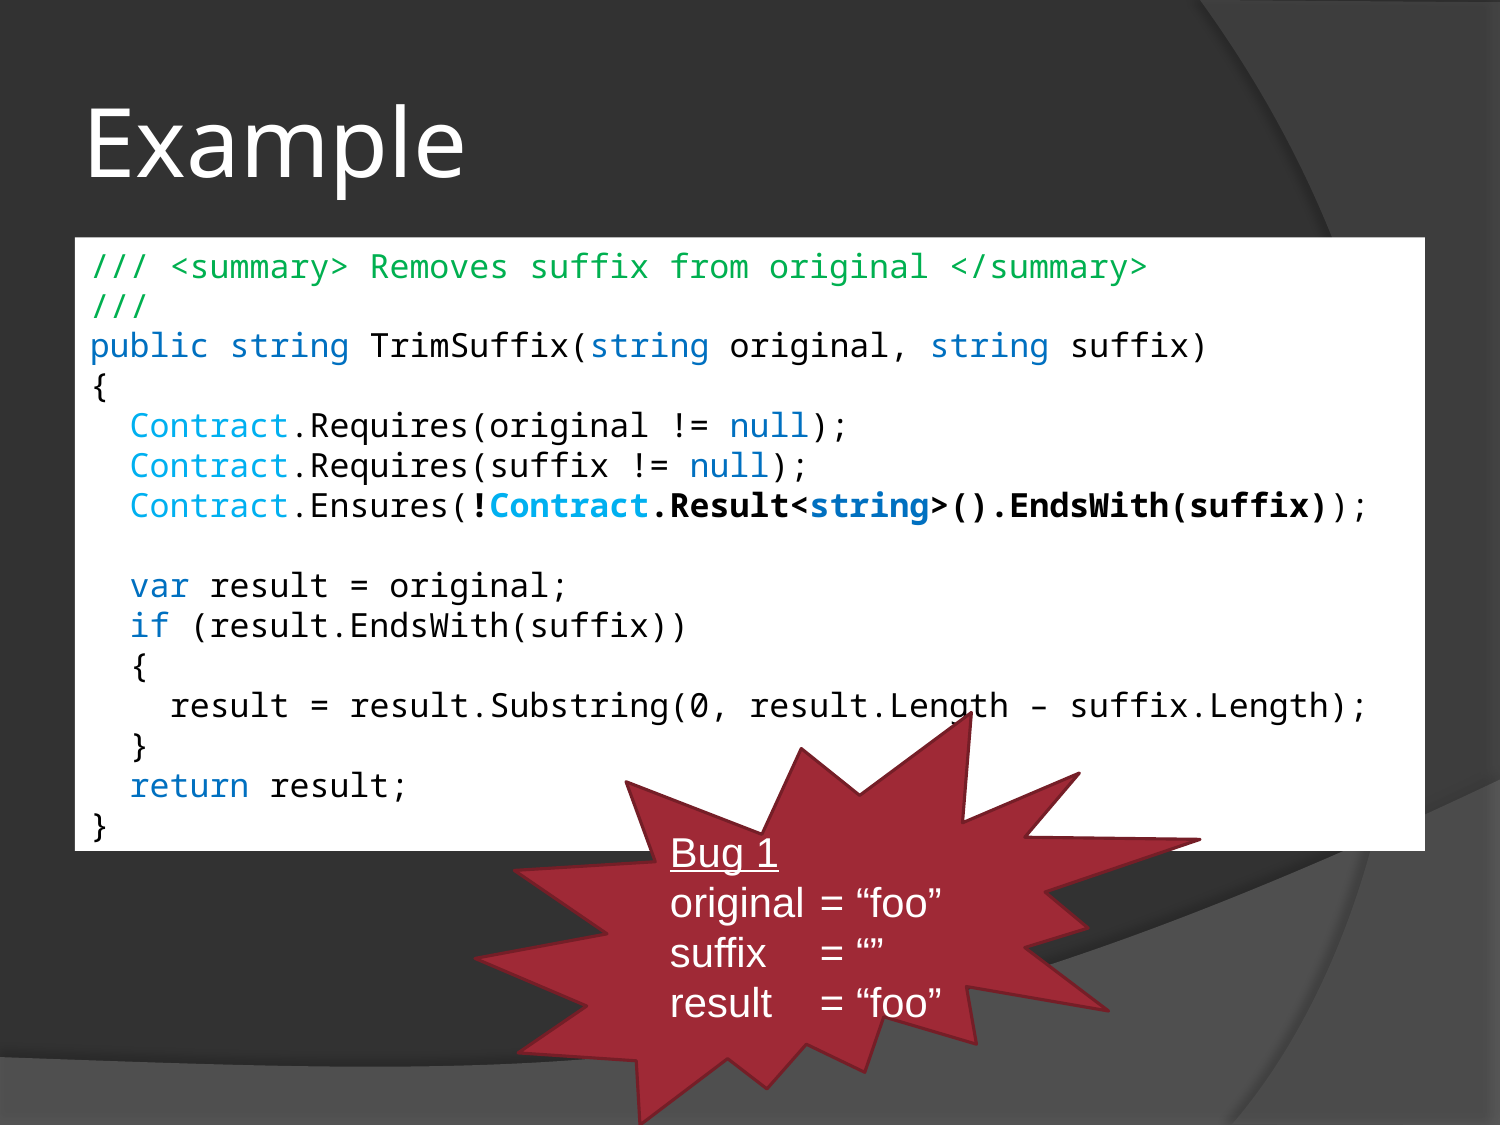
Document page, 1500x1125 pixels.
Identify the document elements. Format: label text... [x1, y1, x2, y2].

text_box /// <summary> Removes suffix from original </summary> /// public string TrimSuffix(string original, string suffix) { Contract.Requires(original != null); Contract.Requires(suffix != null); Contract.Ensures(!Contract.Result<string>().EndsWith(suffix)); var result = original; if (result.EndsWith(suffix)) { result = result.Substring(0, result.Length – suffix.Length); } return result; } [74, 237, 1425, 851]
text_box Bug 1 original = “foo” suffix = “” result = “foo” [473, 711, 1202, 1125]
title Example [75, 45, 1301, 233]
